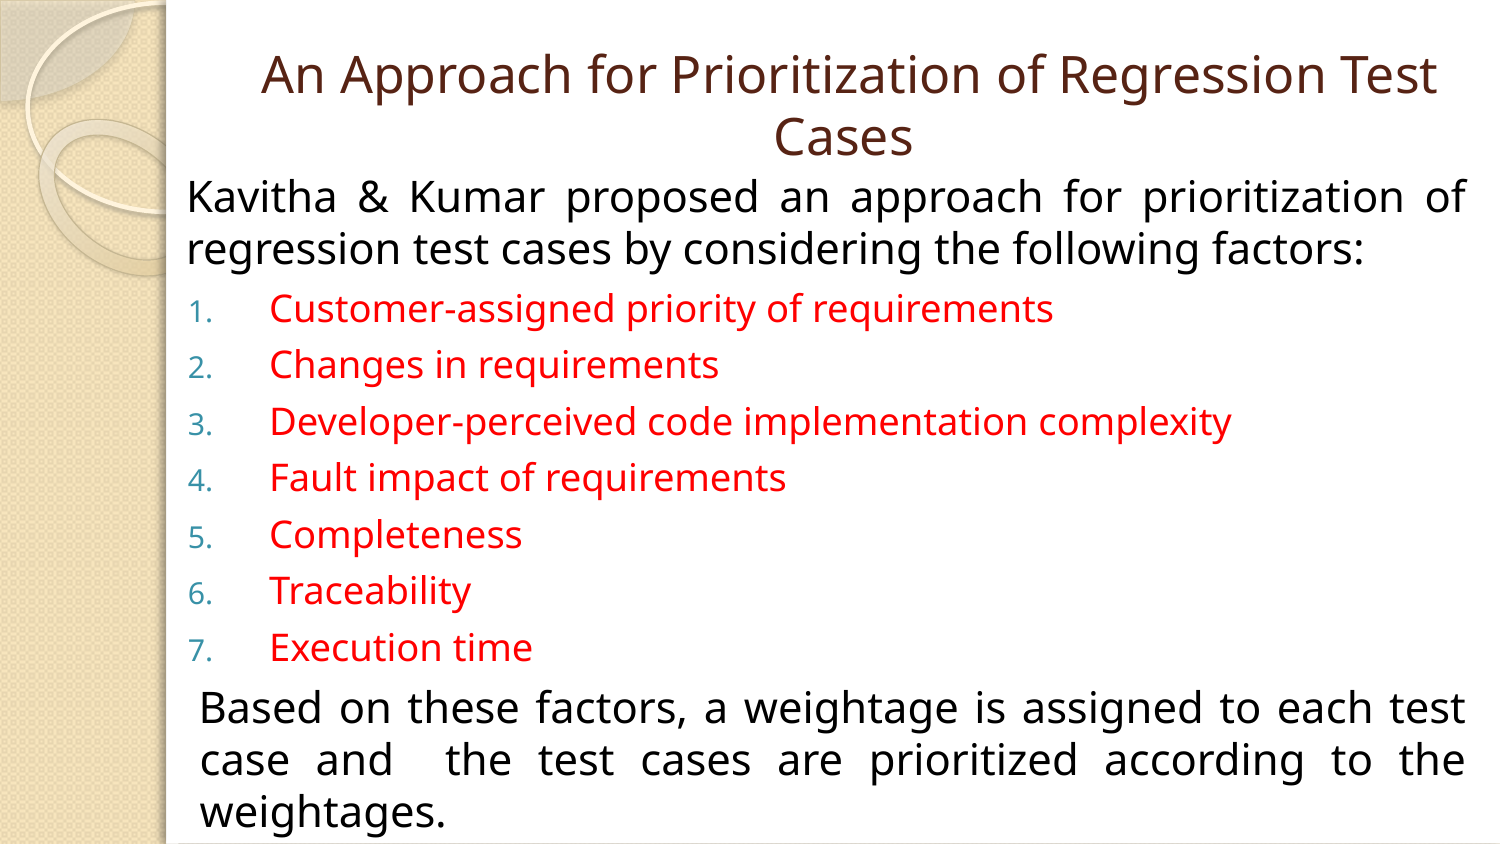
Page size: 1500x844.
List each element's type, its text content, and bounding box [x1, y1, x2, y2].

title An Approach for Prioritization of Regression Test Cases [235, 33, 1466, 161]
list Kavitha & Kumar proposed an approach for prioritization of regression test cases by considering the following factors: Customer-assigned priority of requirements Changes in requirements Developer-perceived code implementation complexity Fault impact of requirements Completeness Traceability Execution time Based on these factors, a weightage is assigned to each test case and the test cases are prioritized according to the weightages. [171, 161, 1483, 844]
